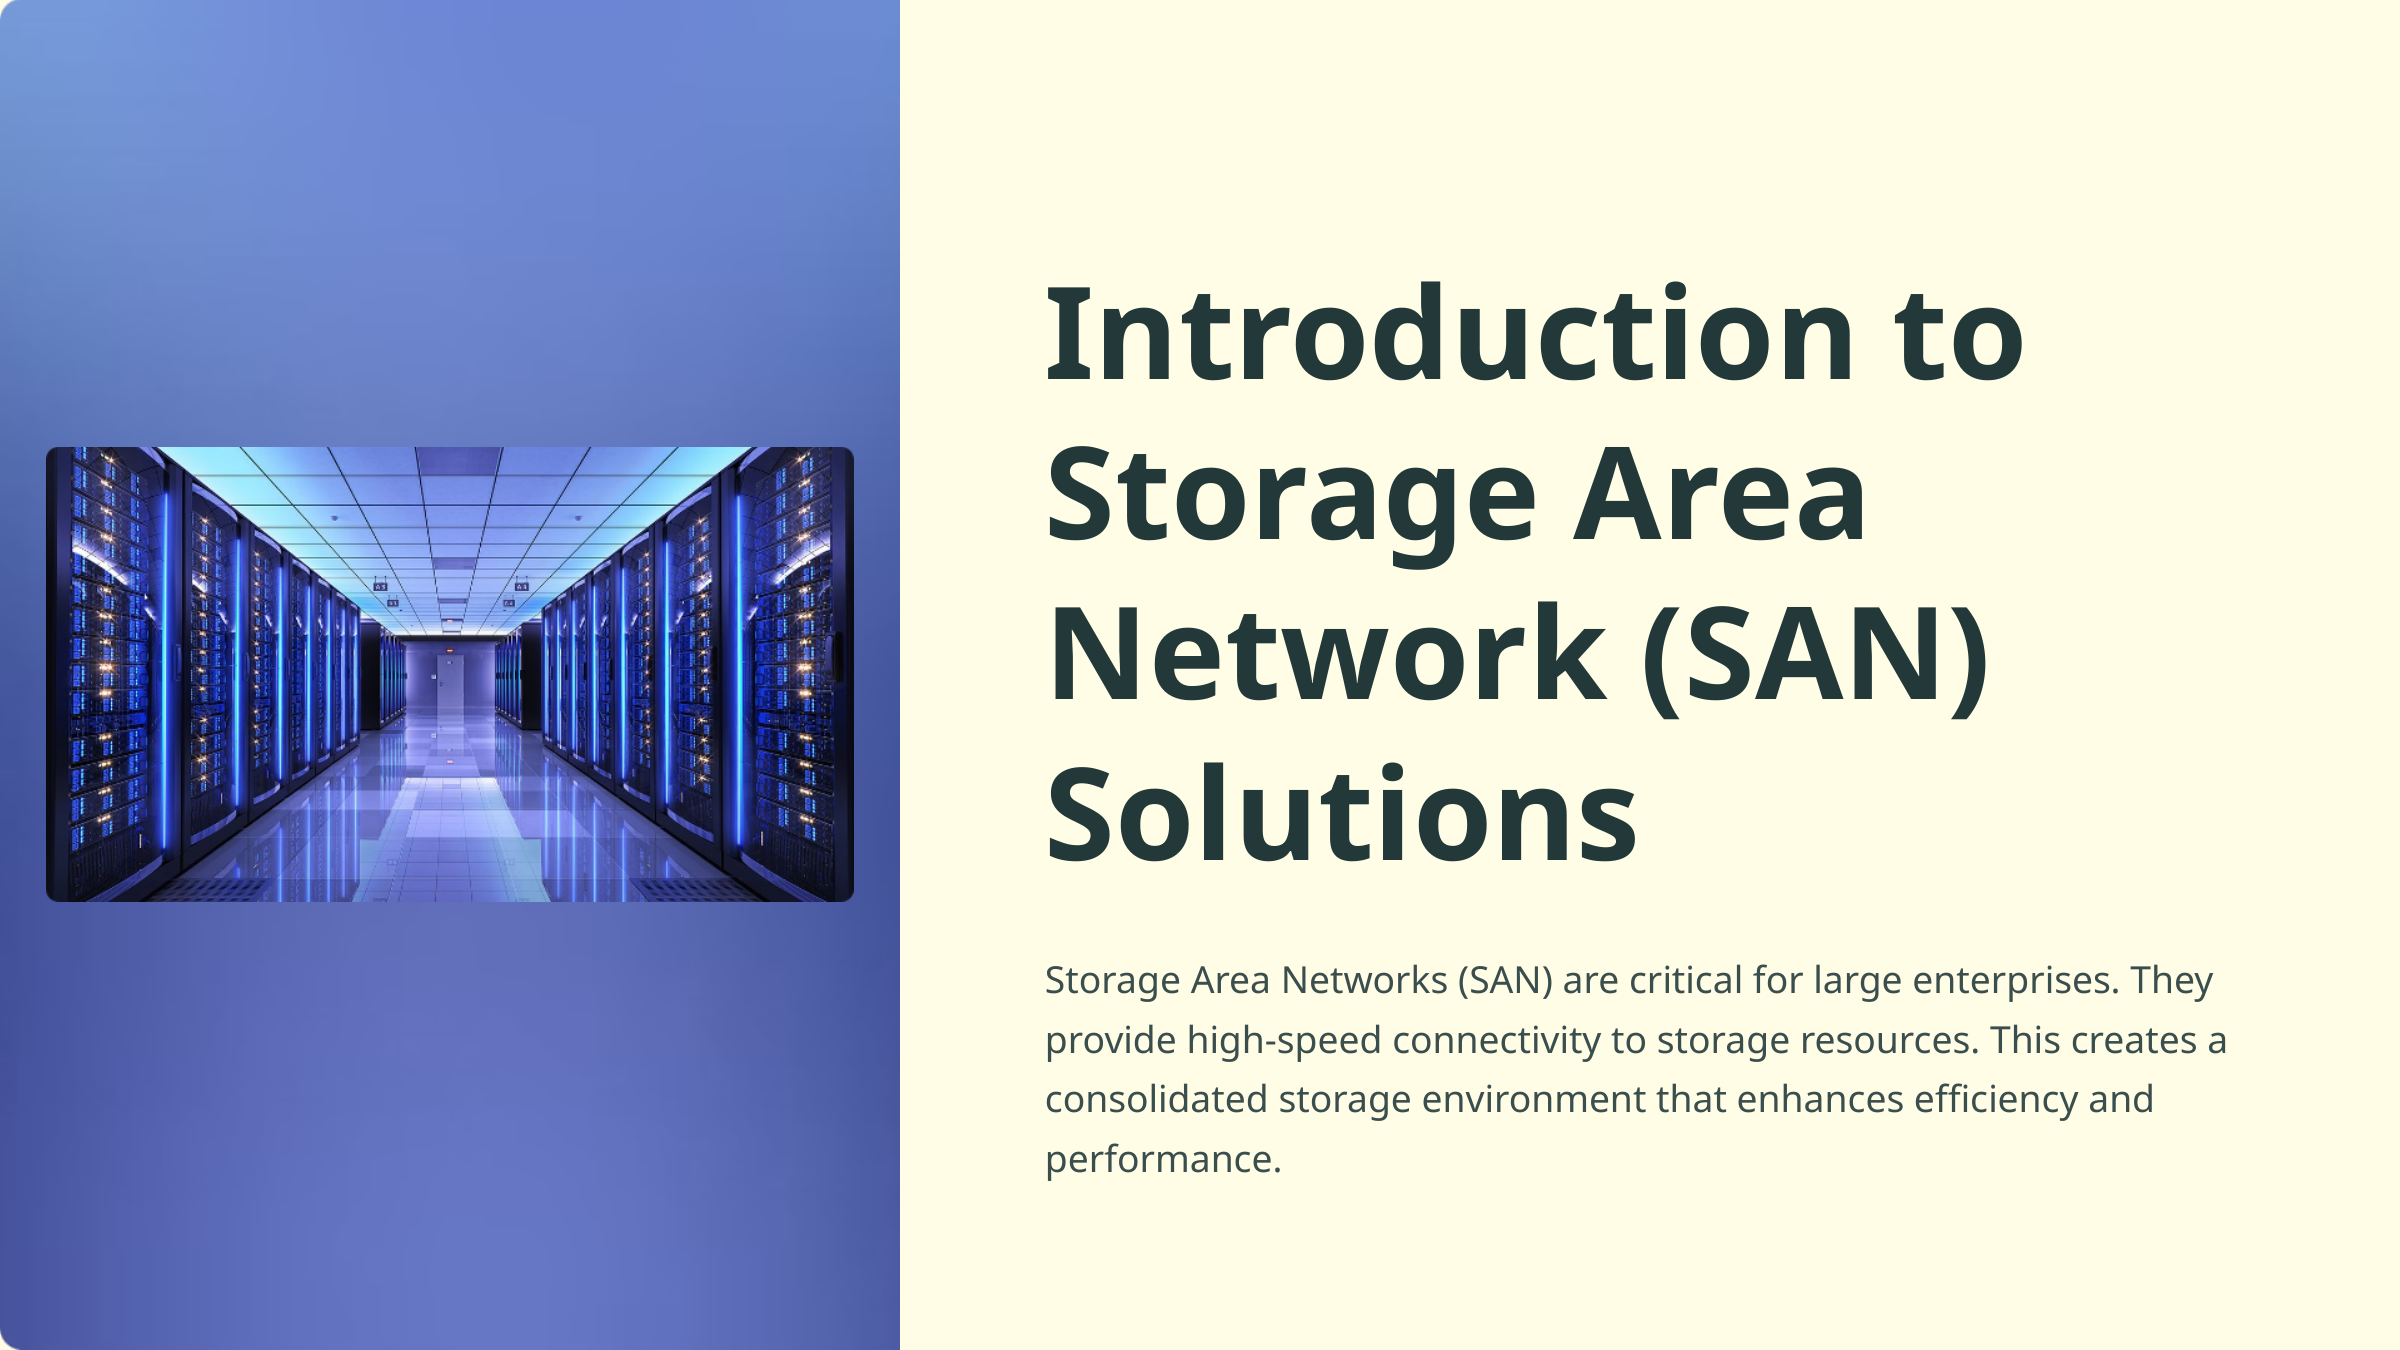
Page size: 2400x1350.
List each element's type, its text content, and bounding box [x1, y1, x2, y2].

text_box Storage Area Networks (SAN) are critical for large enterprises. They provide high-speed connectivity to storage resources. This creates a consolidated storage environment that enhances efficiency and performance. [1030, 934, 2270, 1114]
text_box [900, 0, 2400, 1350]
text_box Introduction to Storage Area Network (SAN) Solutions [1030, 236, 2270, 879]
picture [0, 0, 900, 1350]
